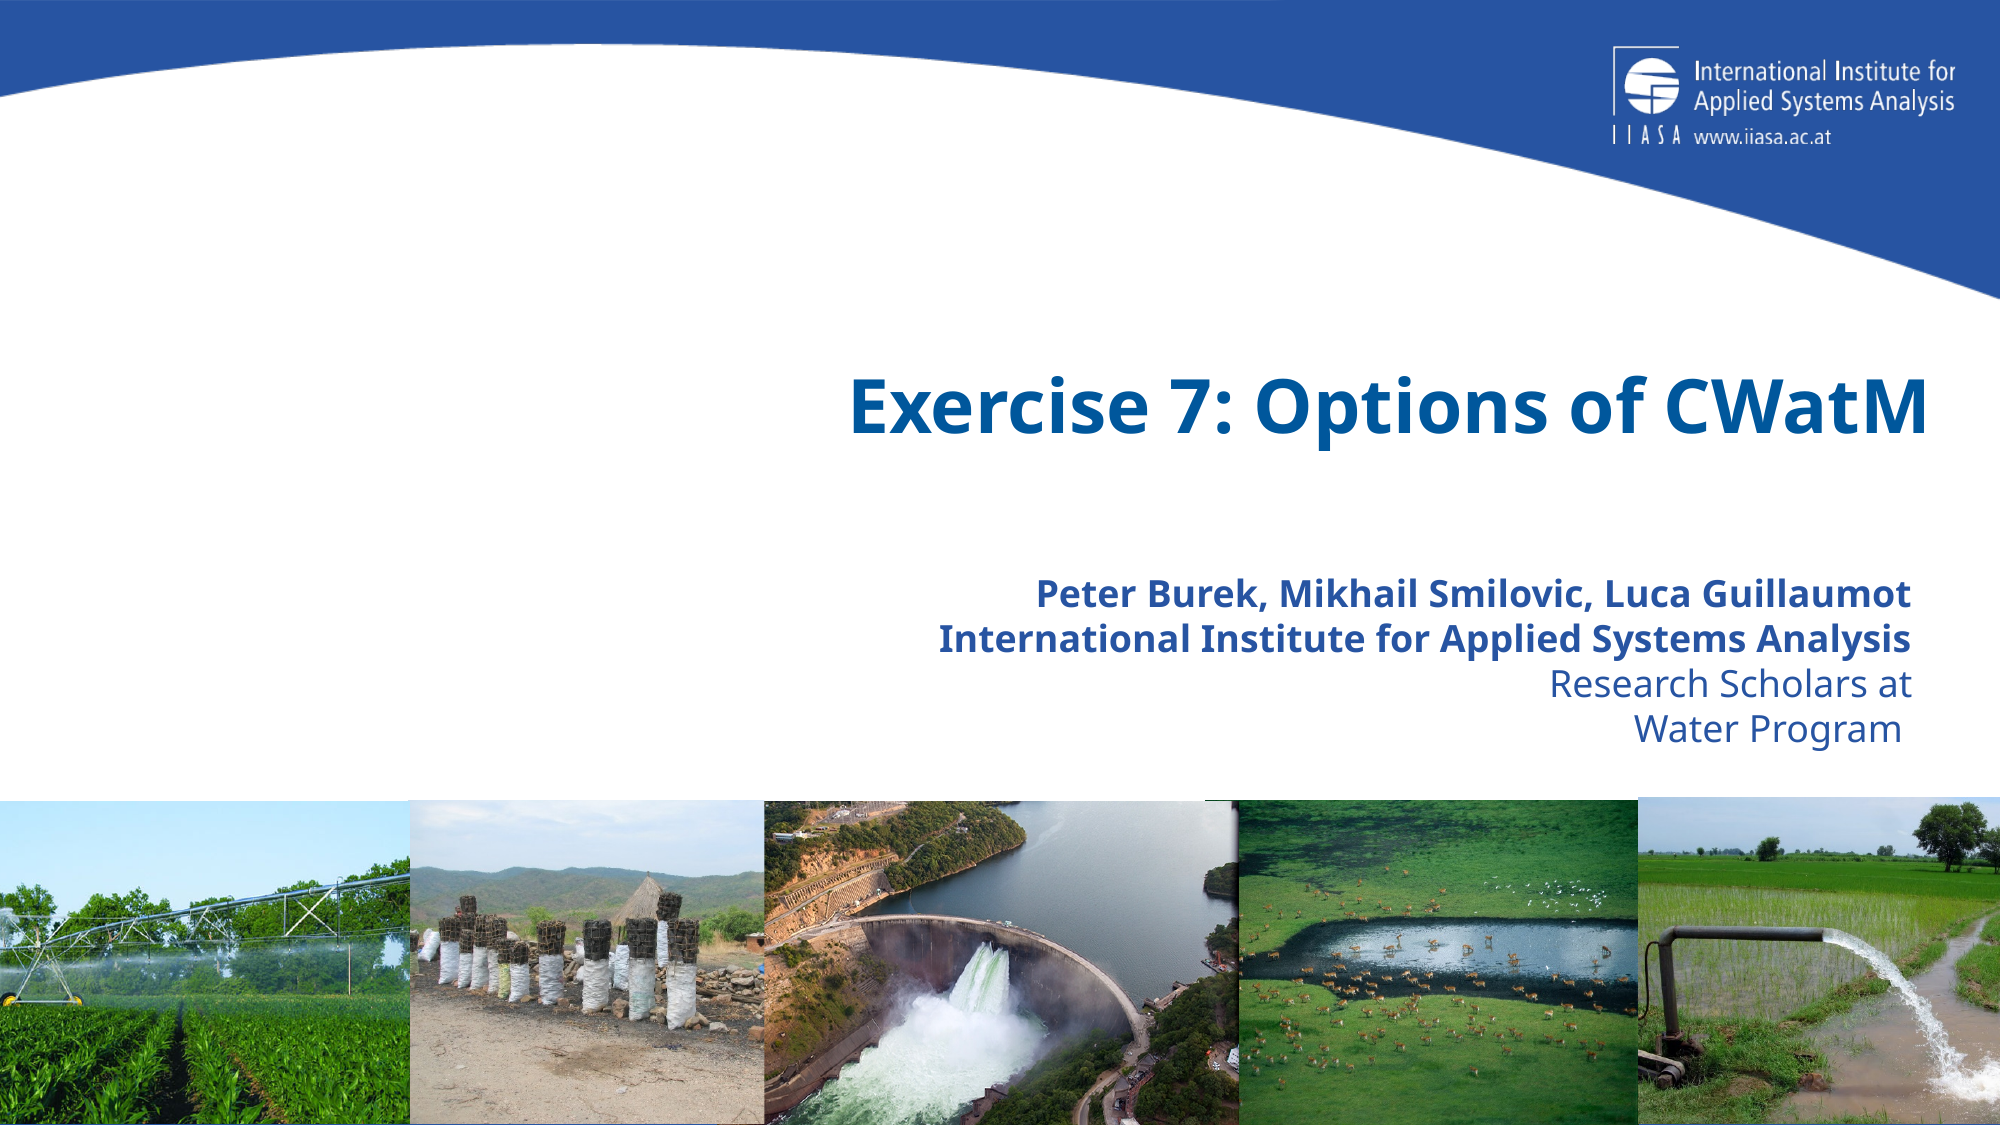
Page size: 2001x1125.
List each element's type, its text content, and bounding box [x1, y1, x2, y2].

text_box Peter Burek, Mikhail Smilovic, Luca Guillaumot International Institute for Applied Systems Analysis Research Scholars at Water Program [454, 562, 1928, 758]
text_box Exercise 7: Options of CWatM [0, 288, 1947, 530]
picture [0, 0, 2000, 1125]
